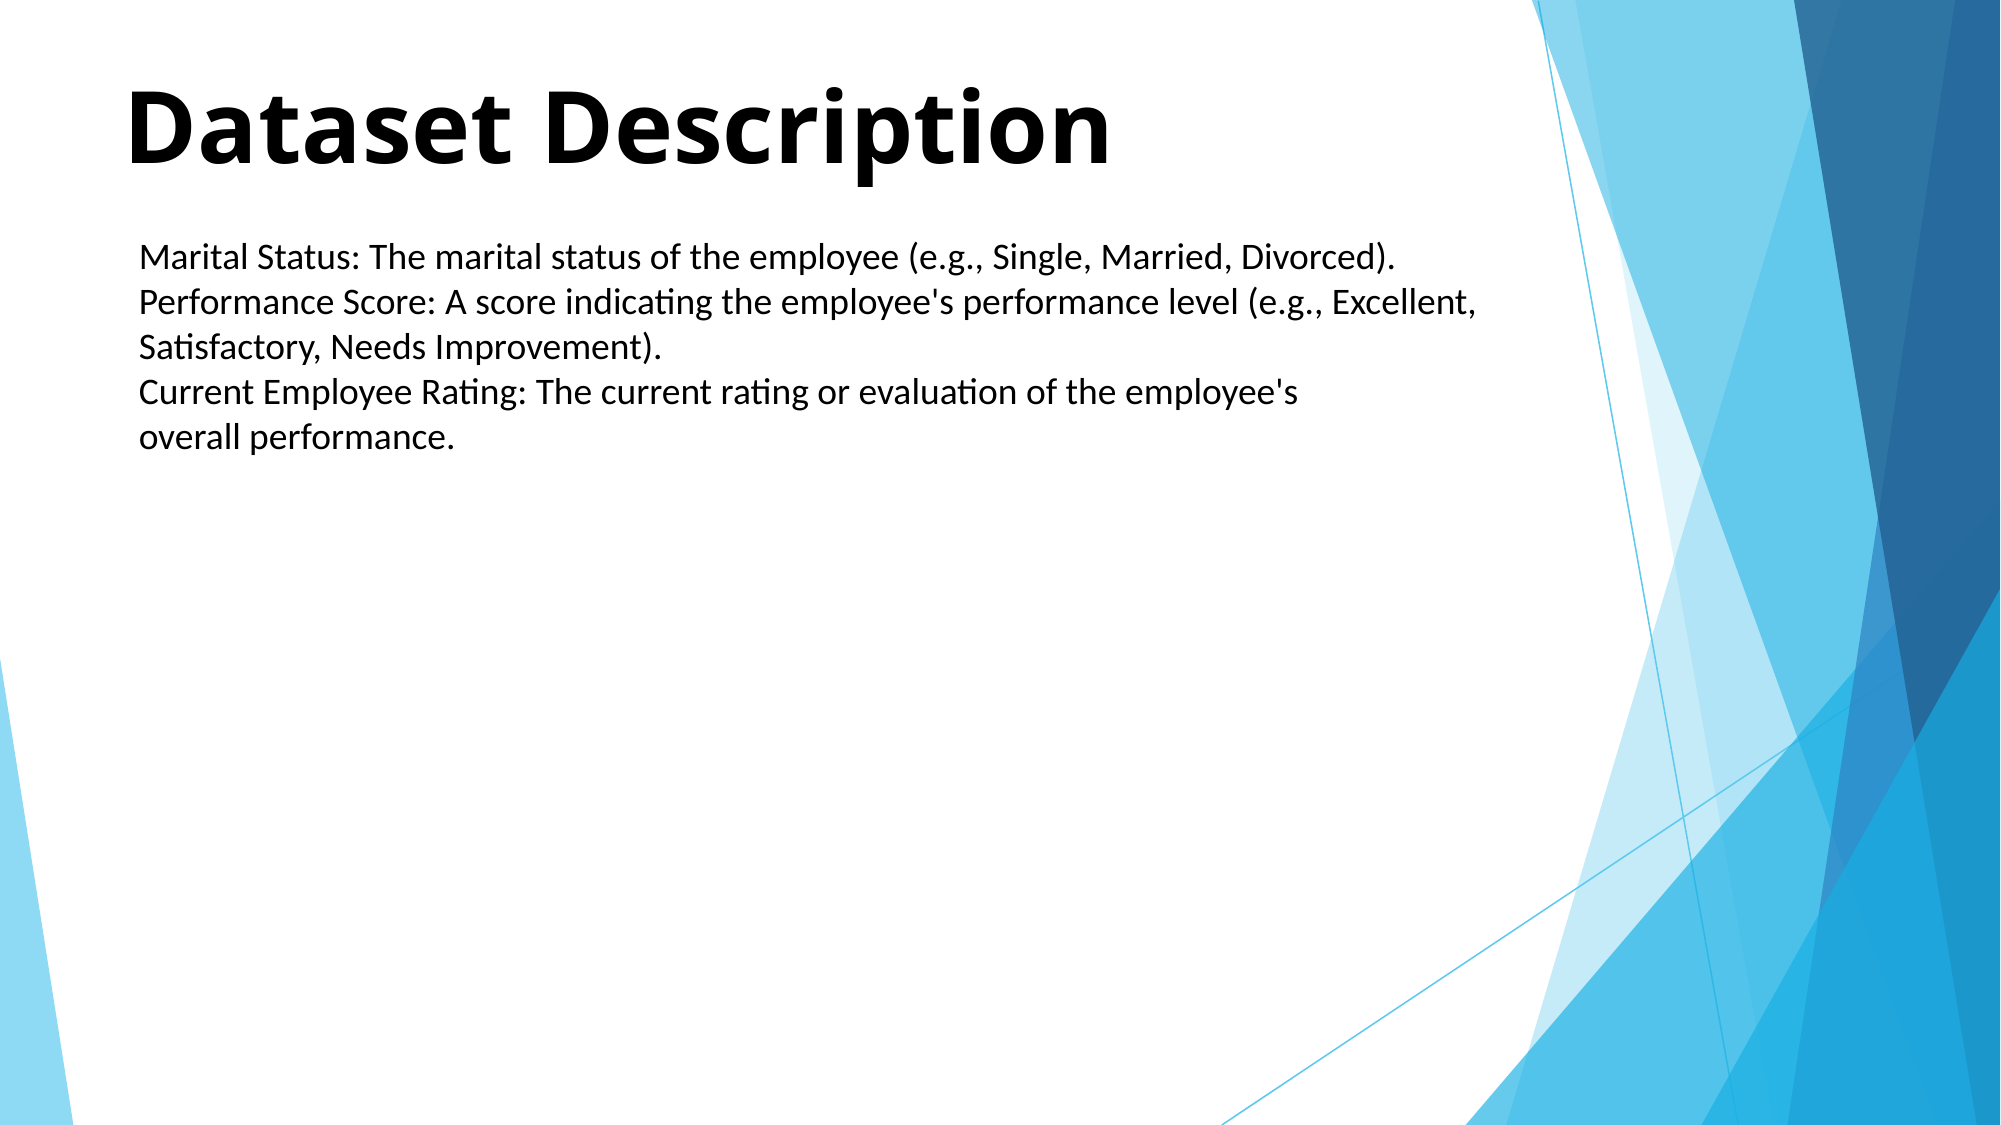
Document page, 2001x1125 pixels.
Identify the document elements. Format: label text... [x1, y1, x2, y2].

title Dataset Description [123, 63, 1877, 188]
text_box Marital Status: The marital status of the employee (e.g., Single, Married, Divorced). Performance Score: A score indicating the employee's performance level (e.g., Excellent, Satisfactory, Needs Improvement). Current Employee Rating: The current rating or evaluation of the employee's overall performance. [123, 224, 1525, 510]
